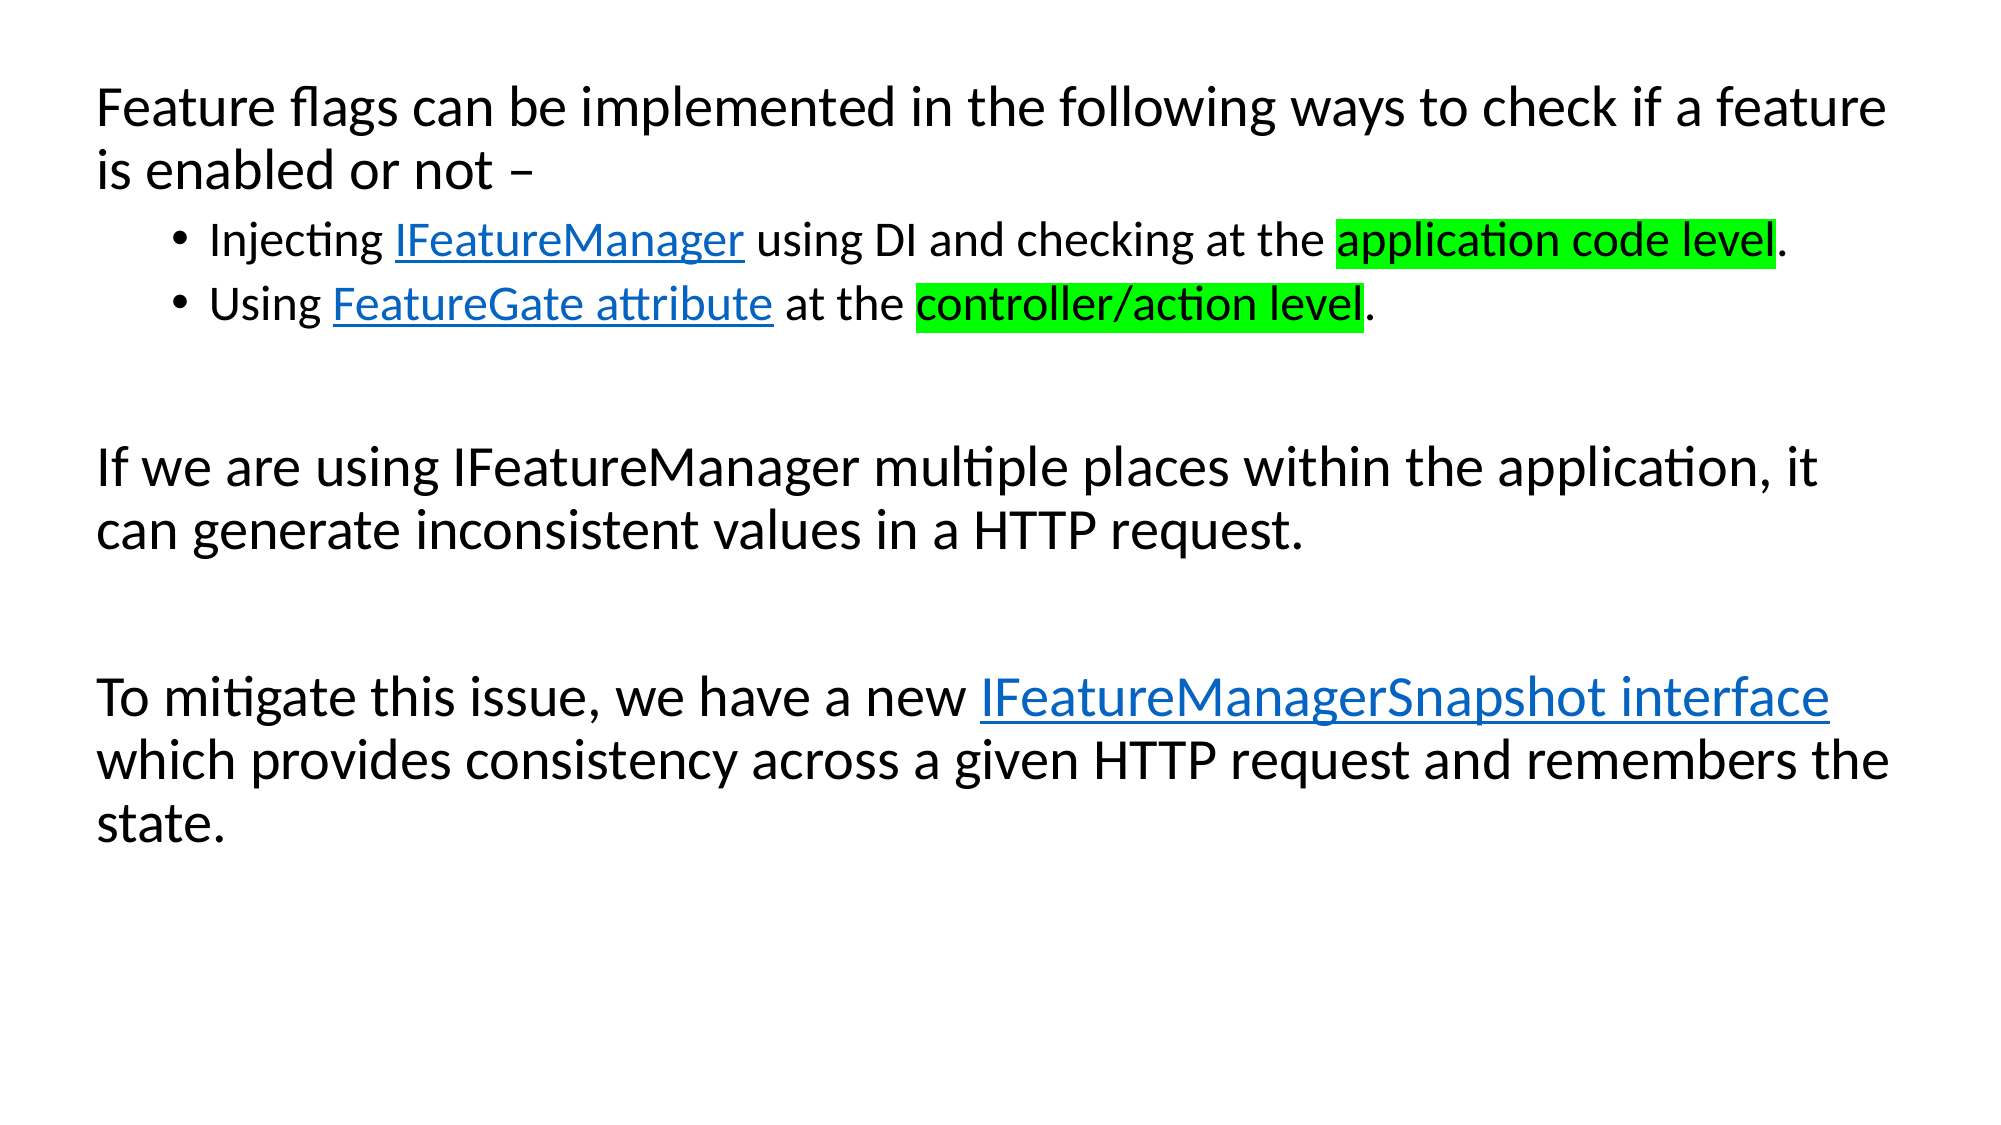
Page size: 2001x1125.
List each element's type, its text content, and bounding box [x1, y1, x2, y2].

list Feature flags can be implemented in the following ways to check if a feature is enabled or not – Injecting IFeatureManager using DI and checking at the application code level. Using FeatureGate attribute at the controller/action level. If we are using IFeatureManager multiple places within the application, it can generate inconsistent values in a HTTP request. To mitigate this issue, we have a new IFeatureManagerSnapshot interface which provides consistency across a given HTTP request and remembers the state. [81, 69, 1919, 1056]
